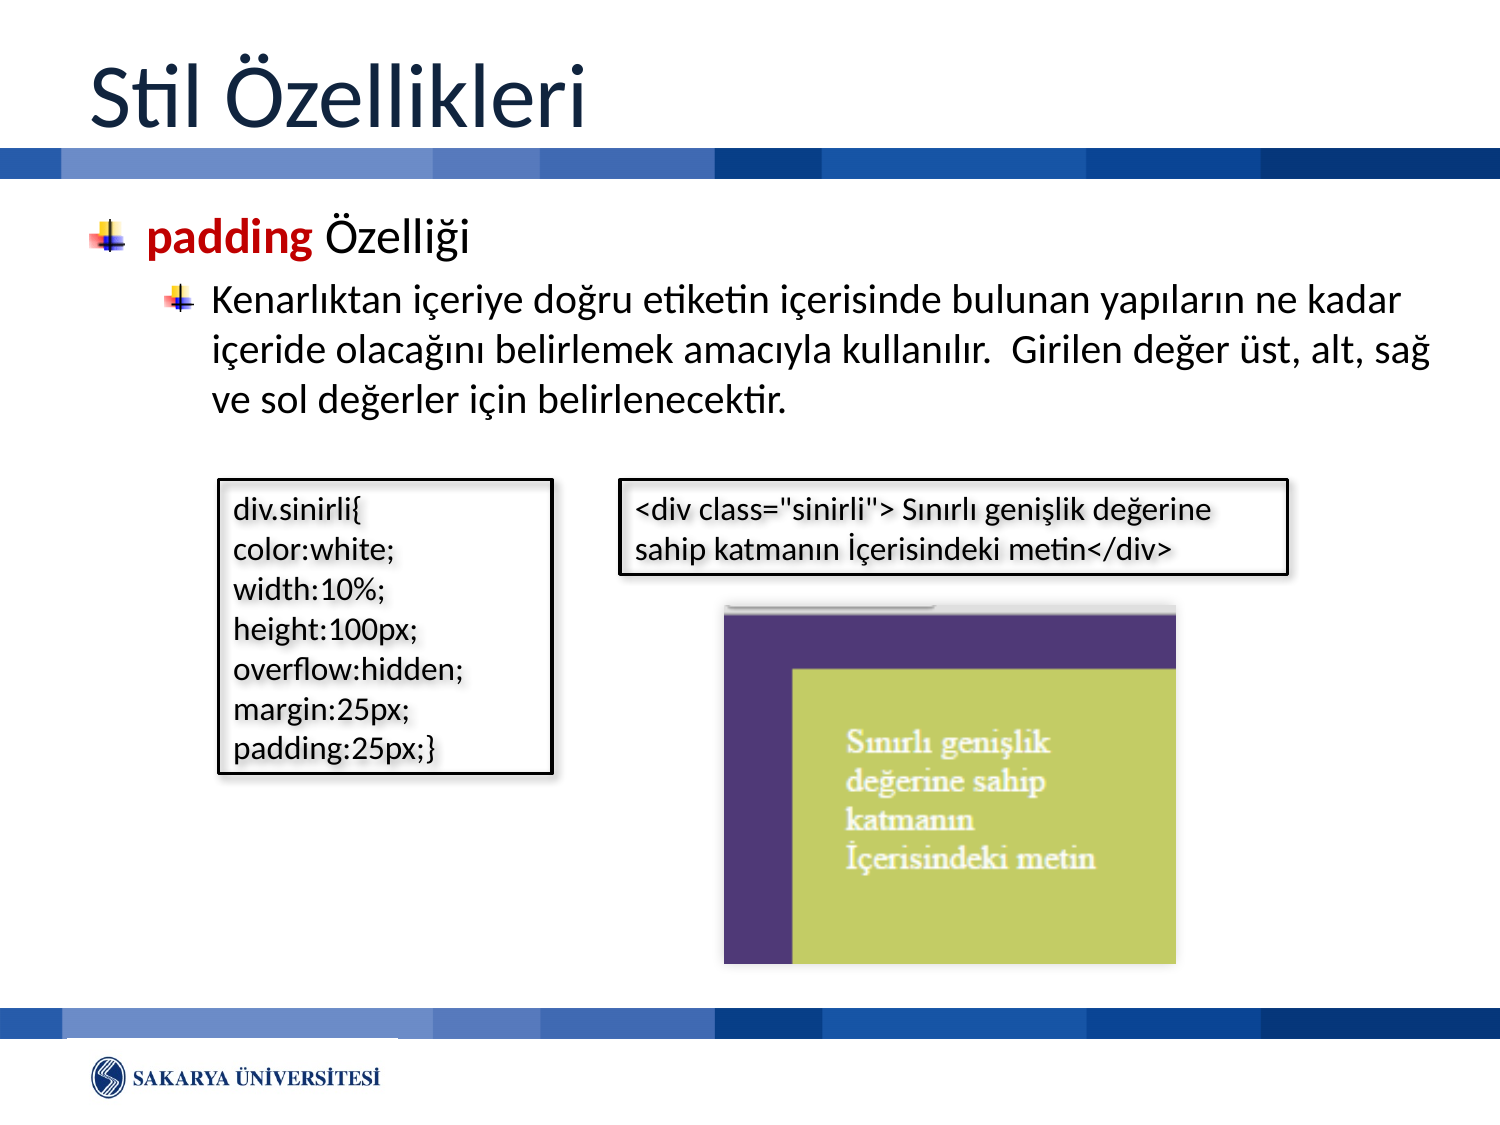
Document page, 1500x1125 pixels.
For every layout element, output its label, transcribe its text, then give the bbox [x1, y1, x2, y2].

picture [67, 1038, 399, 1115]
picture [164, 282, 194, 312]
text_box <div class="sinirli"> Sınırlı genişlik değerine sahip katmanın İçerisindeki metin</div> [620, 479, 1288, 575]
text_box padding Özelliği Kenarlıktan içeriye doğru etiketin içerisinde bulunan yapıların ne kadar içeride olacağını belirlemek amacıyla kullanılır. Girilen değer üst, alt, sağ ve sol değerler için belirlenecektir. [74, 196, 1471, 988]
text_box div.sinirli{ color:white; width:10%; height:100px; overflow:hidden; margin:25px; padding:25px;} [218, 479, 552, 774]
picture [89, 216, 125, 252]
picture [724, 605, 1176, 965]
text_box Stil Özellikleri [75, 0, 1425, 147]
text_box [0, 1007, 1500, 1099]
picture [0, 148, 1500, 180]
